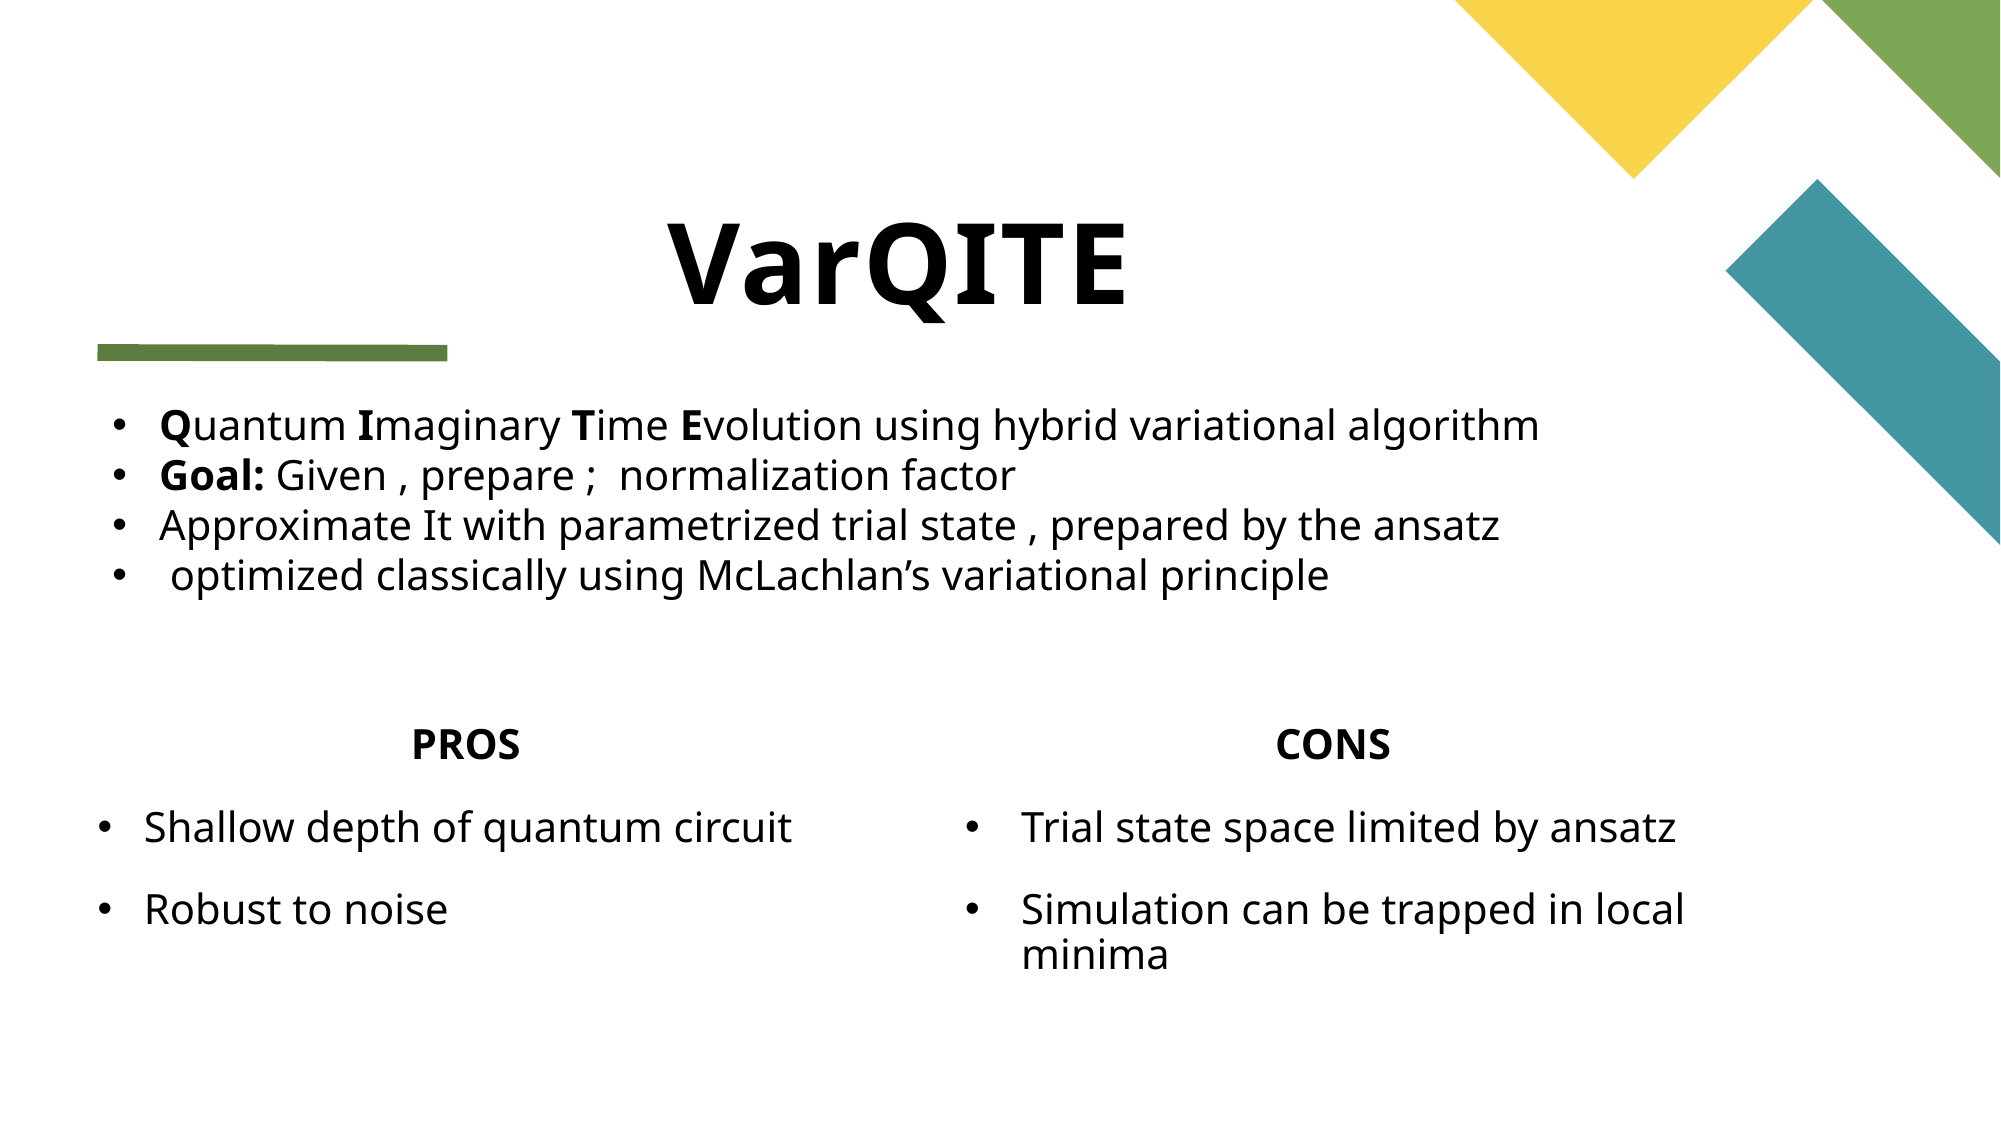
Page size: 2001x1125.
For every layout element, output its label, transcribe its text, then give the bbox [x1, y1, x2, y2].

title VarQITE [97, 45, 1702, 326]
list CONS Trial state space limited by ansatz Simulation can be trapped in local minima [964, 715, 1702, 1030]
list PROS Shallow depth of quantum circuit Robust to noise [97, 715, 835, 1030]
